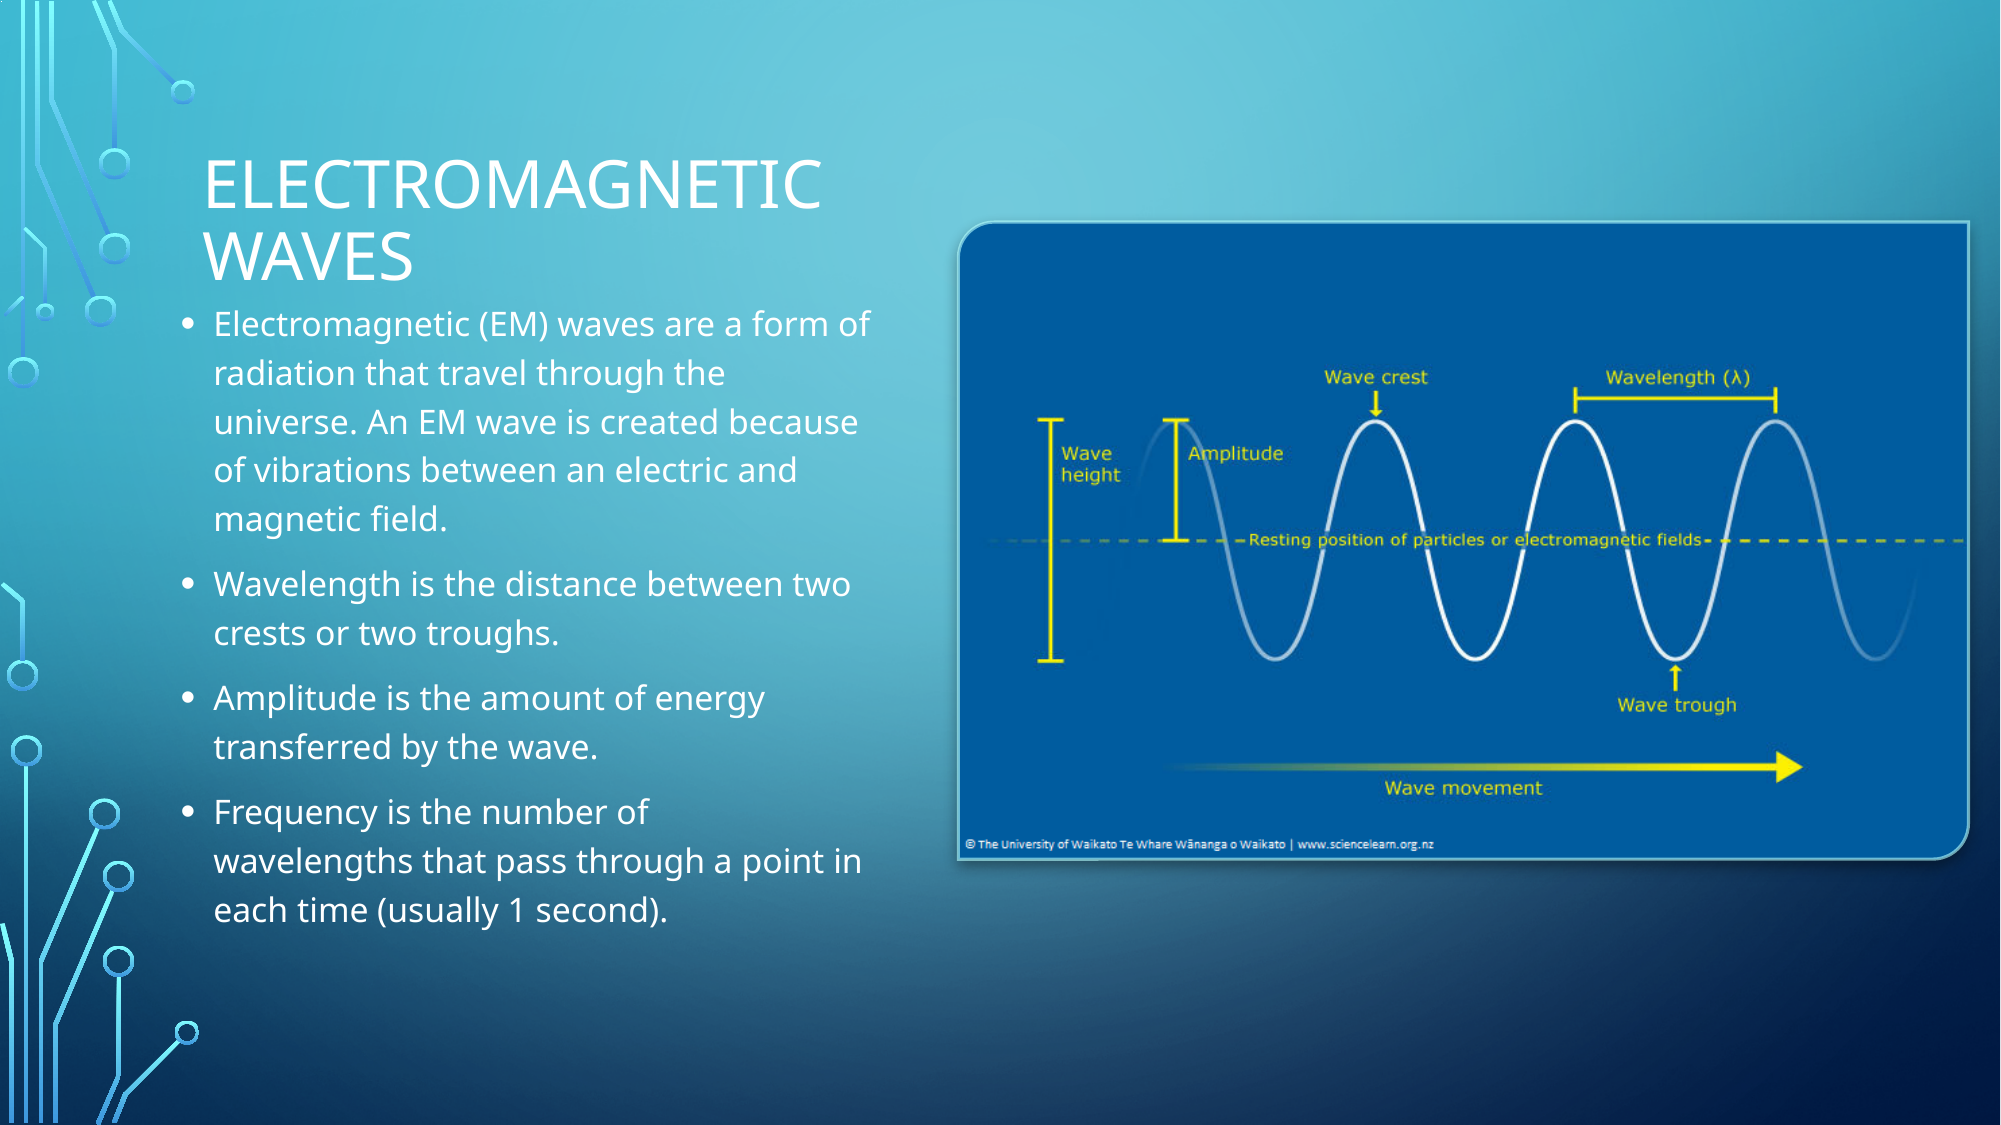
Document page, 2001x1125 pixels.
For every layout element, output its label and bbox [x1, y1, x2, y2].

picture [201, 0, 2000, 1125]
text_box [0, 0, 201, 1125]
